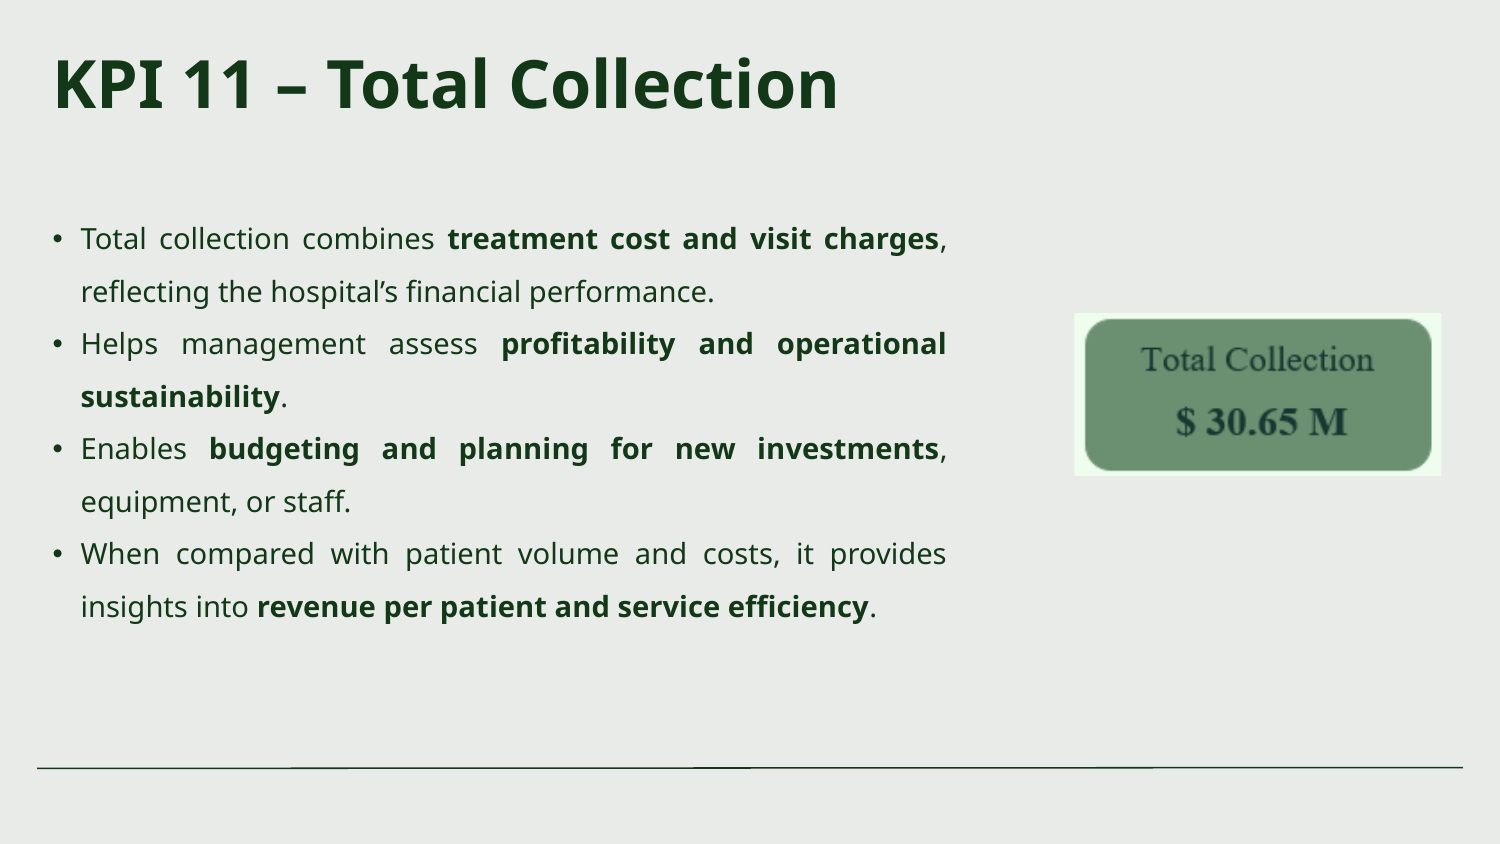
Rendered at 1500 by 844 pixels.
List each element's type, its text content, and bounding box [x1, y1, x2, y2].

title KPI 11 – Total Collection [37, 26, 1500, 159]
picture [1074, 313, 1442, 476]
list Total collection combines treatment cost and visit charges, reflecting the hospital’s financial performance. Helps management assess profitability and operational sustainability. Enables budgeting and planning for new investments, equipment, or staff. When compared with patient volume and costs, it provides insights into revenue per patient and service efficiency. [37, 188, 963, 686]
